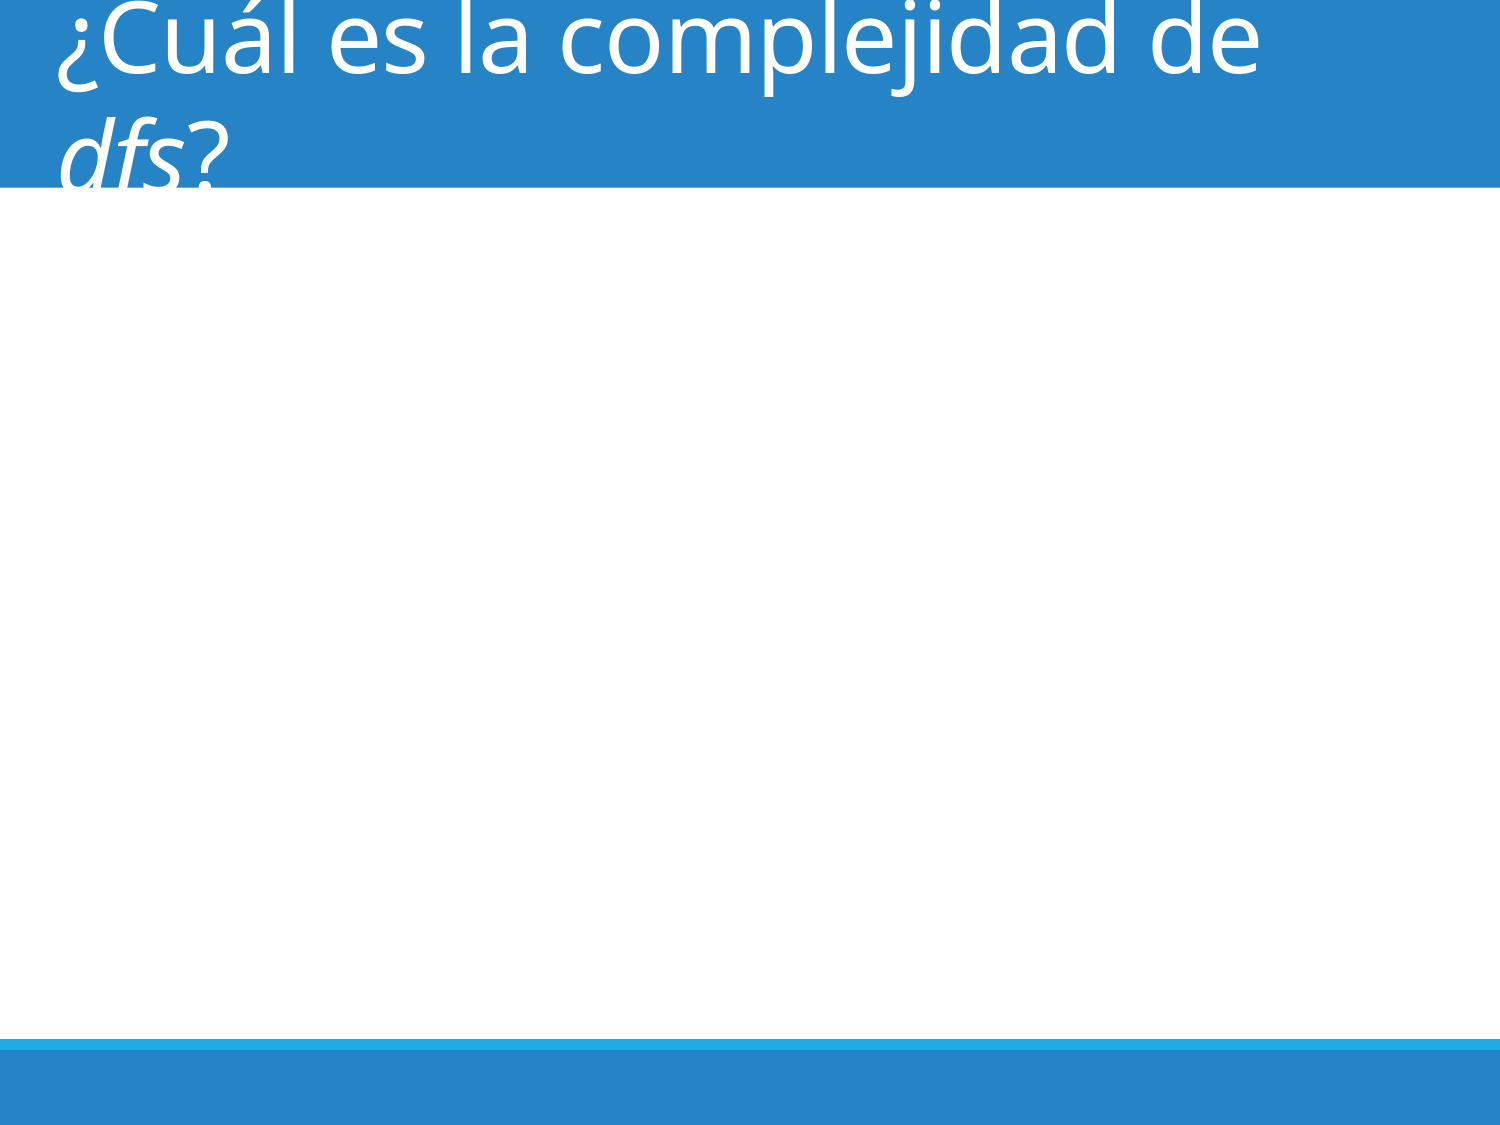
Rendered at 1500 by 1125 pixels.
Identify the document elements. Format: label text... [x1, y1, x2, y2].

title ¿Cuál es la complejidad de dfs? [41, 0, 1459, 188]
